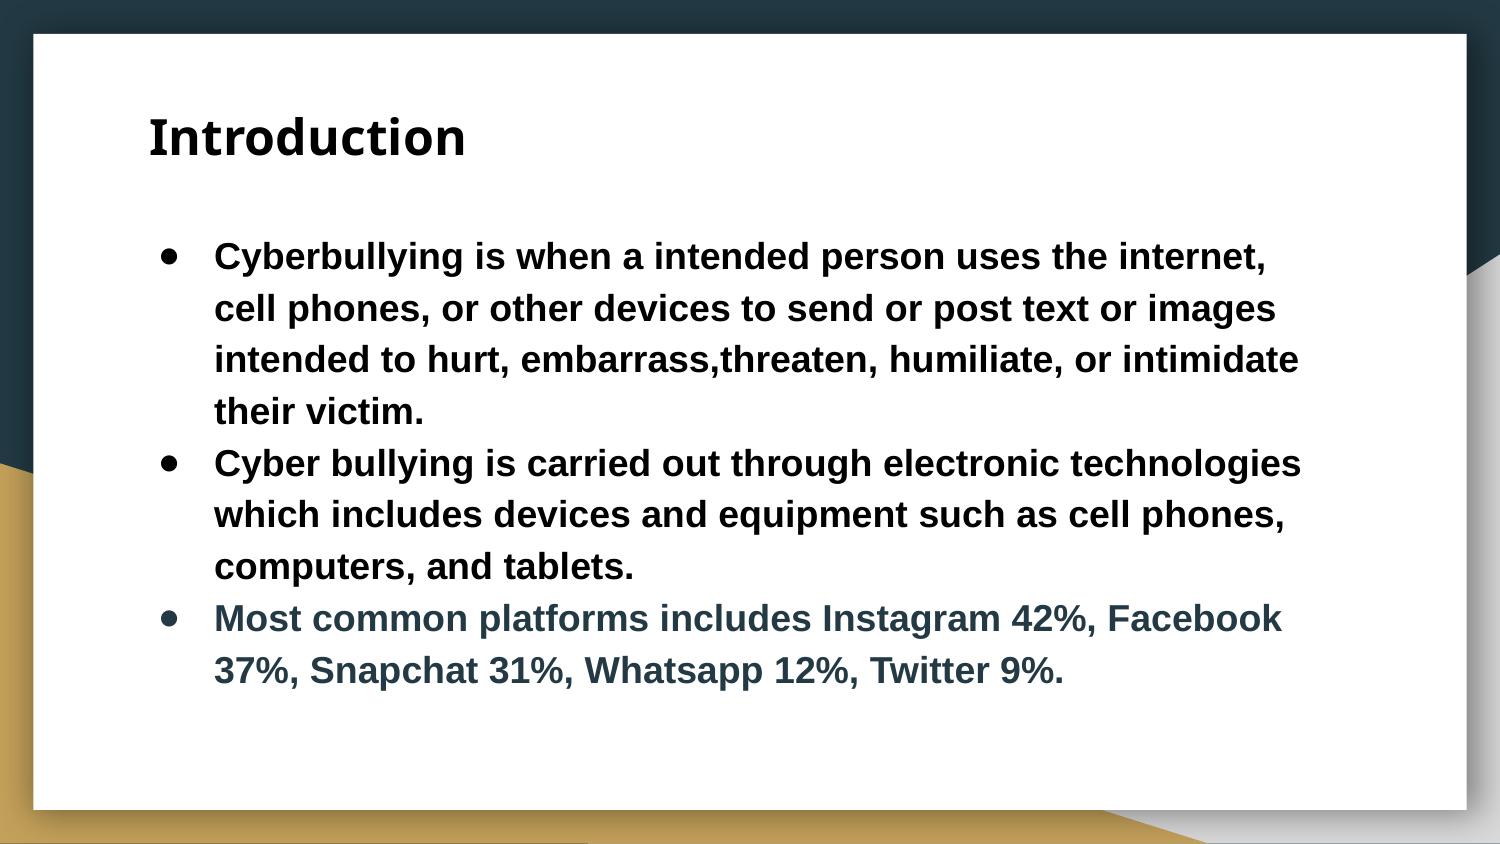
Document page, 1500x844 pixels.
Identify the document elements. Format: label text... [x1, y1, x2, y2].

list Cyberbullying is when a intended person uses the internet, cell phones, or other devices to send or post text or images intended to hurt, embarrass,threaten, humiliate, or intimidate their victim. Cyber bullying is carried out through electronic technologies which includes devices and equipment such as cell phones, computers, and tablets. Most common platforms includes Instagram 42%, Facebook 37%, Snapchat 31%, Whatsapp 12%, Twitter 9%. [124, 210, 1356, 705]
title Introduction [134, 90, 1366, 202]
